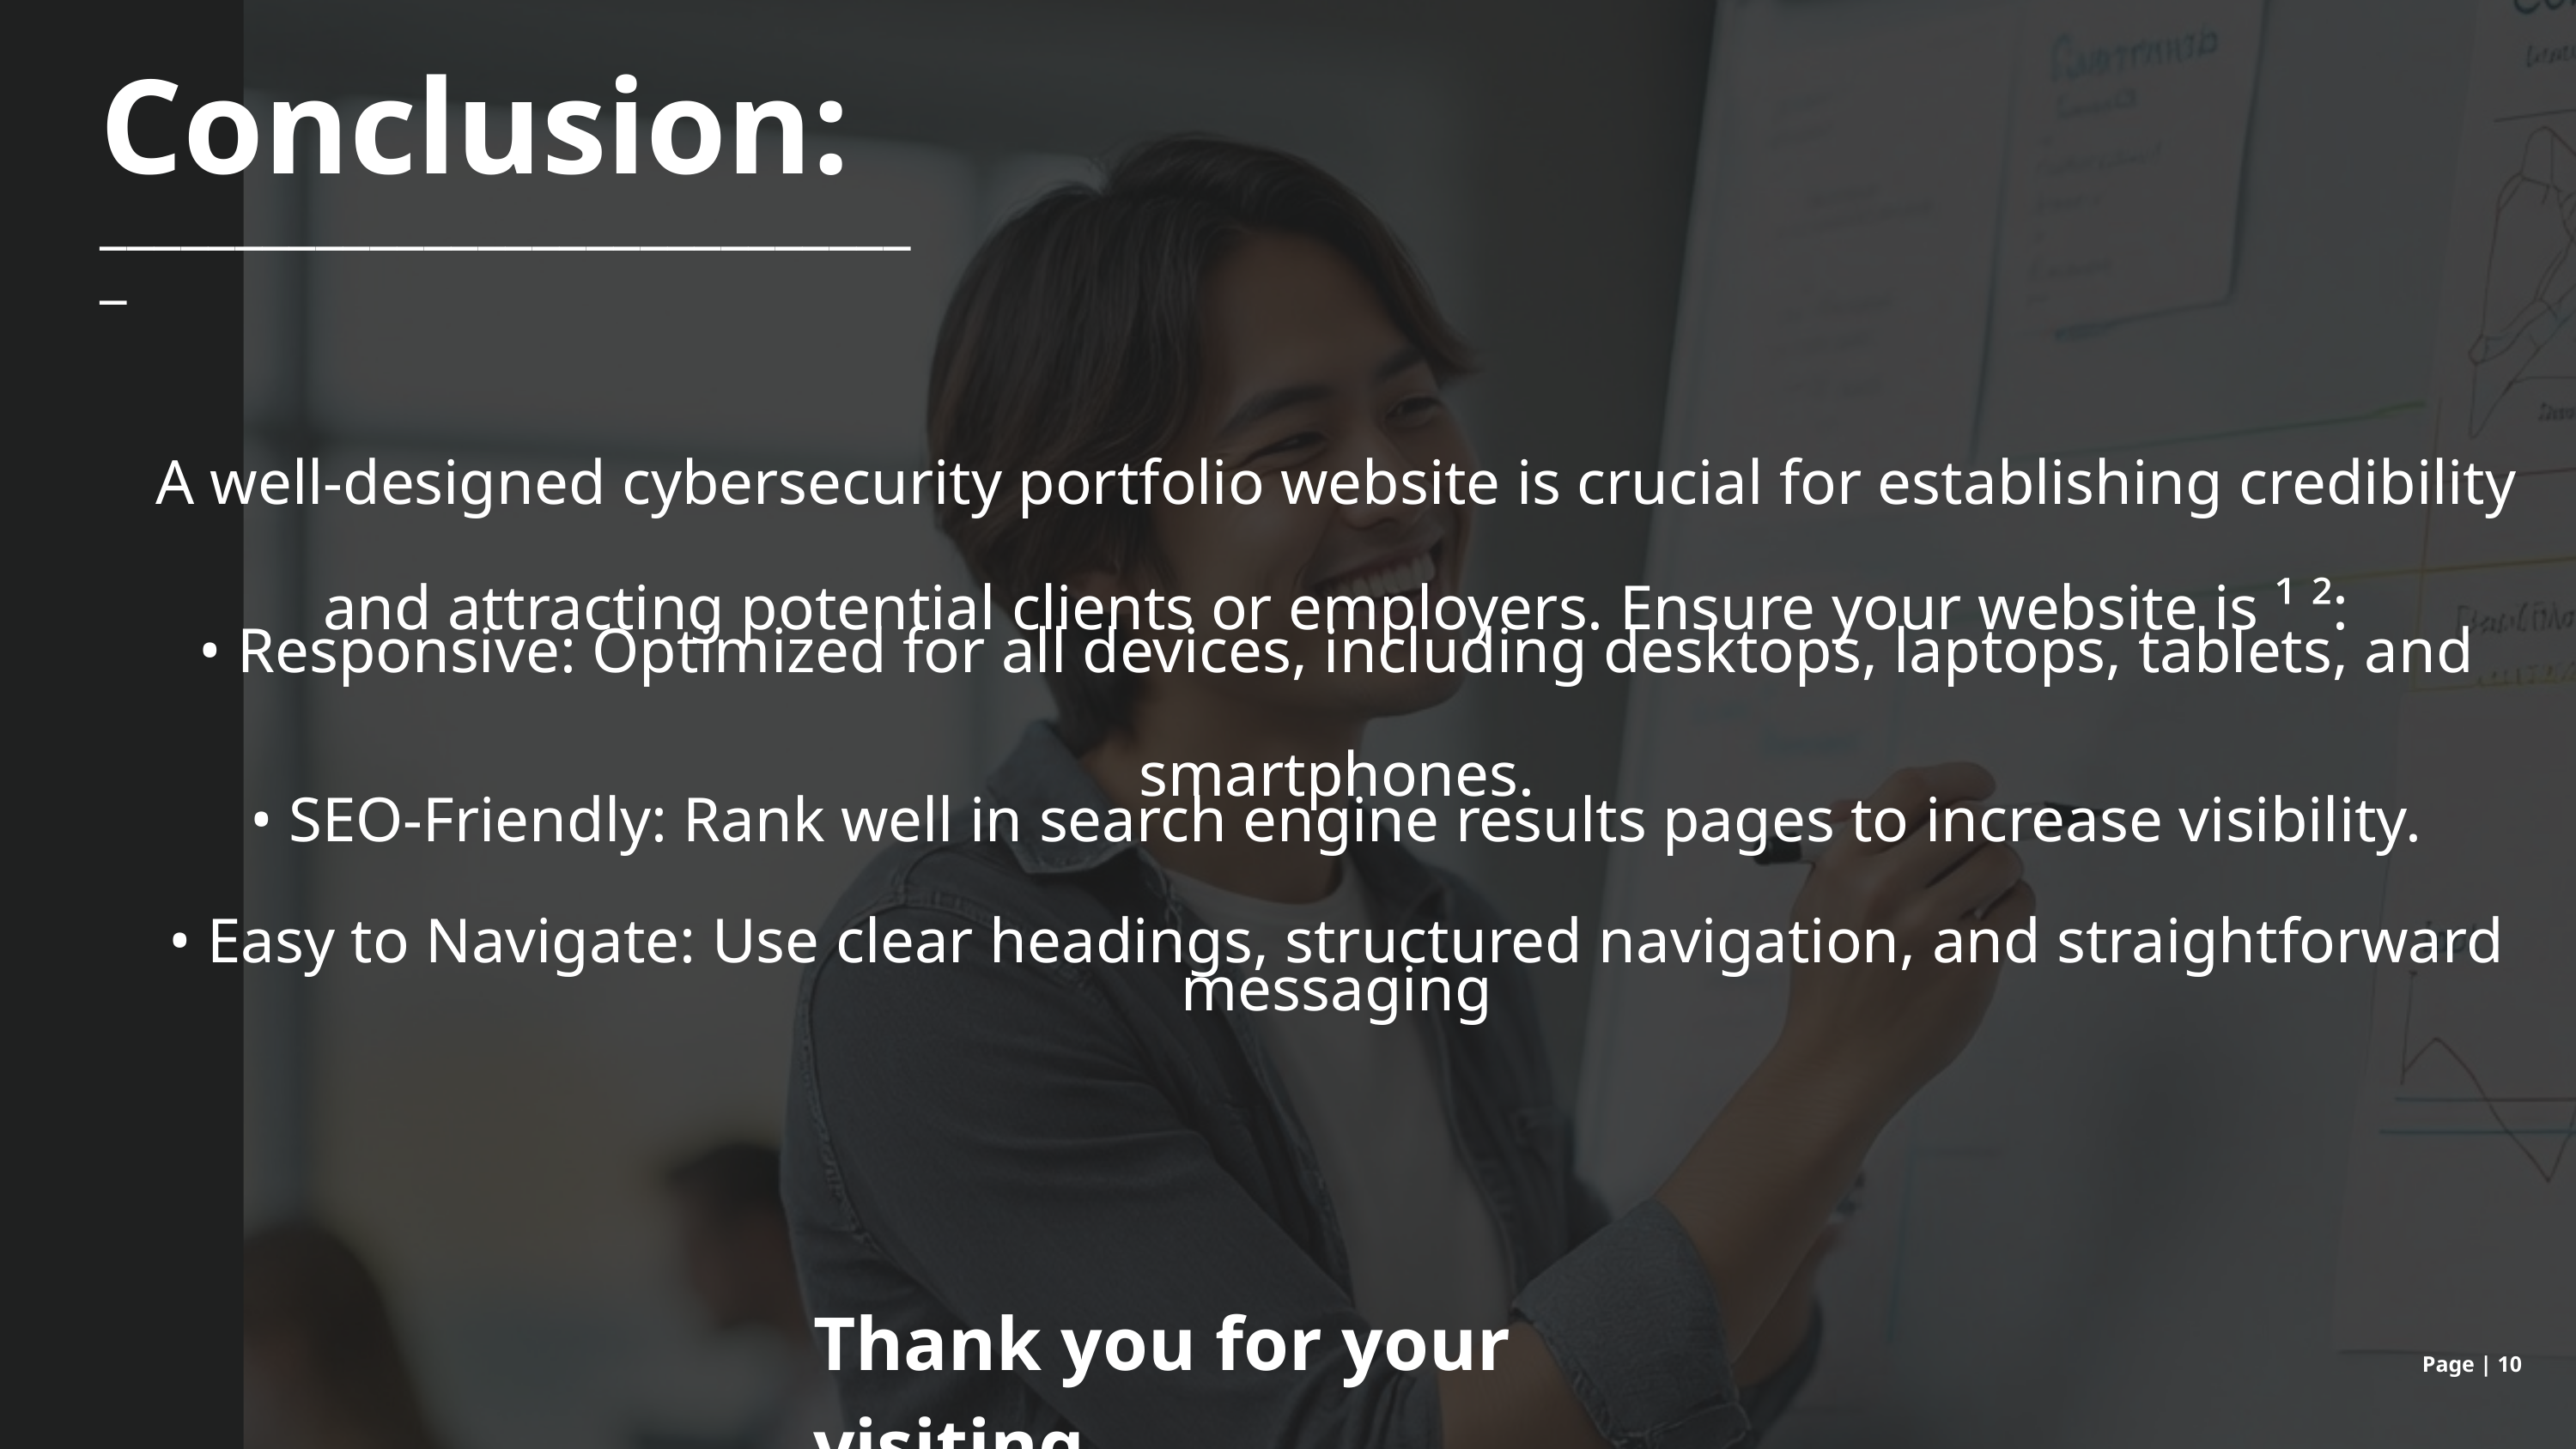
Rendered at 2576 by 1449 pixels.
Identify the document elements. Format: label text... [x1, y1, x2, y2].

text_box A well-designed cybersecurity portfolio website is crucial for establishing credibility and attracting potential clients or employers. Ensure your website is ¹ ²: • Responsive: Optimized for all devices, including desktops, laptops, tablets, and smartphones. • SEO-Friendly: Rank well in search engine results pages to increase visibility. • Easy to Navigate: Use clear headings, structured navigation, and straightforward messaging [84, 462, 237, 1023]
text_box Conclusion: _______________________________ [100, 0, 237, 308]
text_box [243, 0, 2576, 1449]
